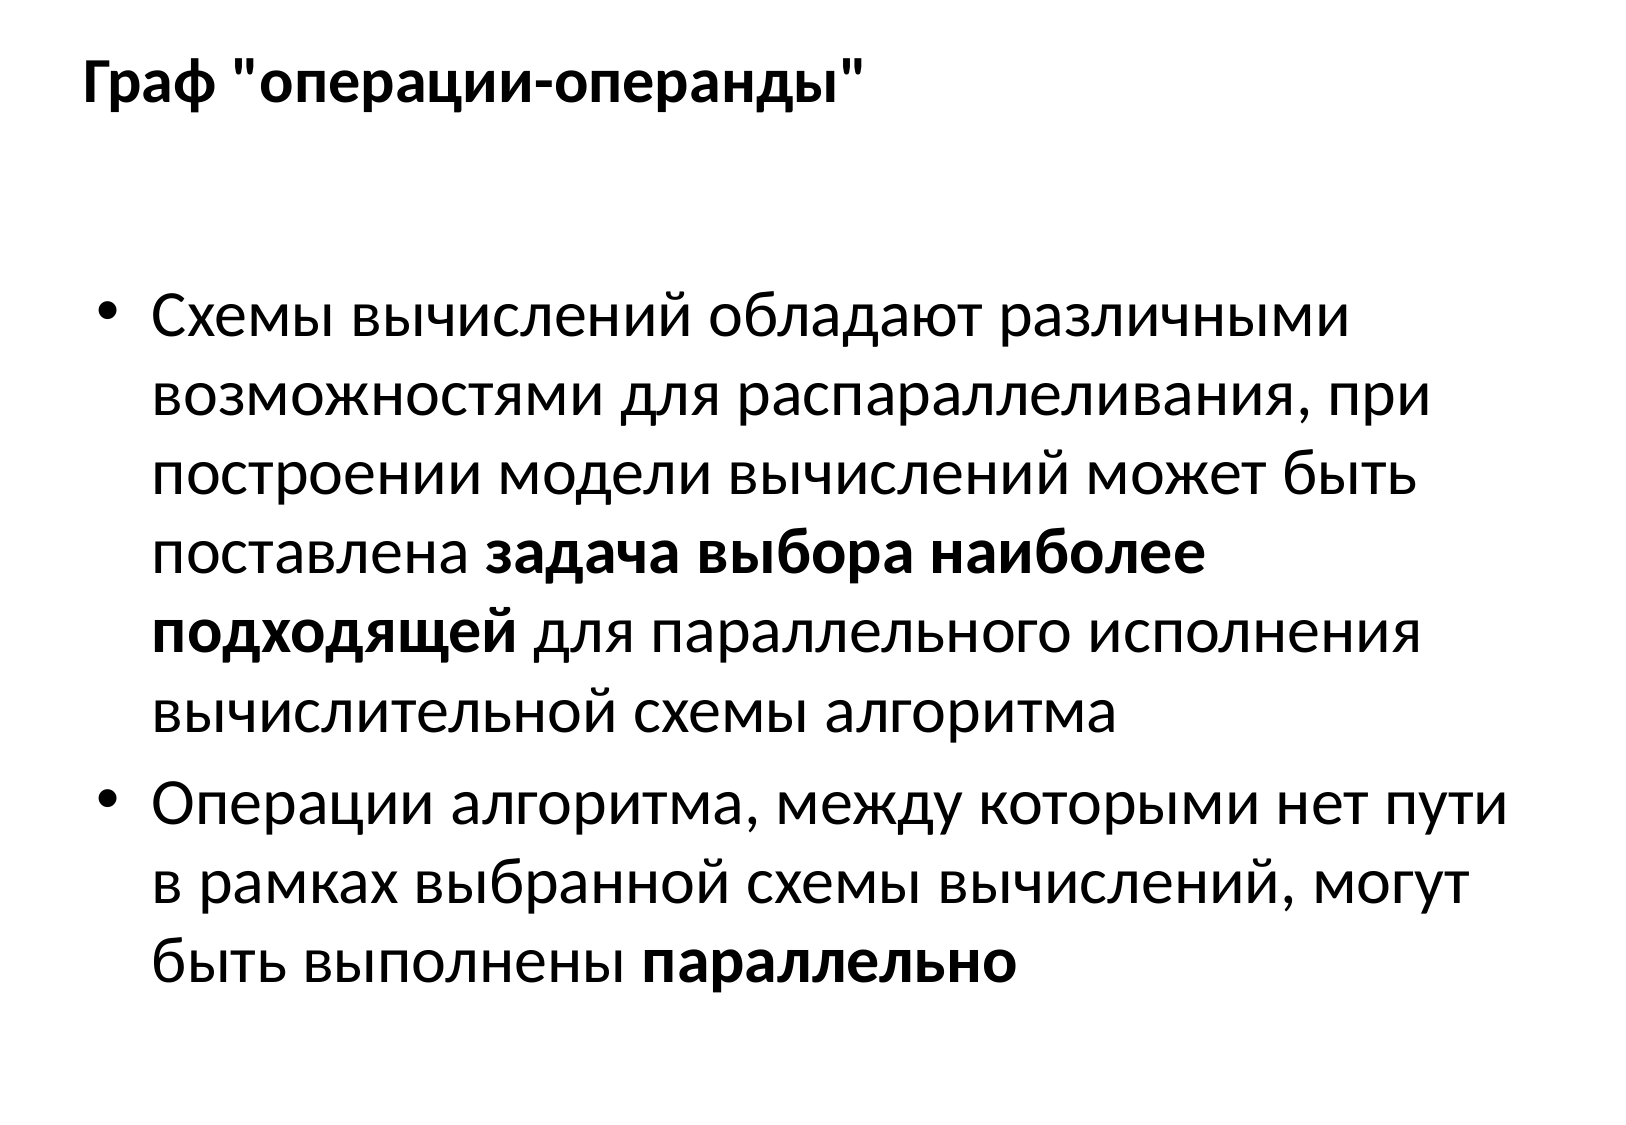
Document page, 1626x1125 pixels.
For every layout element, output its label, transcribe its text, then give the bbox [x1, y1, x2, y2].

list Схемы вычислений обладают различными возможностями для распараллеливания, при построении модели вычислений может быть поставлена задача выбора наиболее подходящей для параллельного исполнения вычислительной схемы алгоритма Операции алгоритма, между которыми нет пути в рамках выбранной схемы вычислений, могут быть выполнены параллельно [80, 262, 1544, 1006]
title Граф "операции-операнды" [67, 30, 1559, 124]
